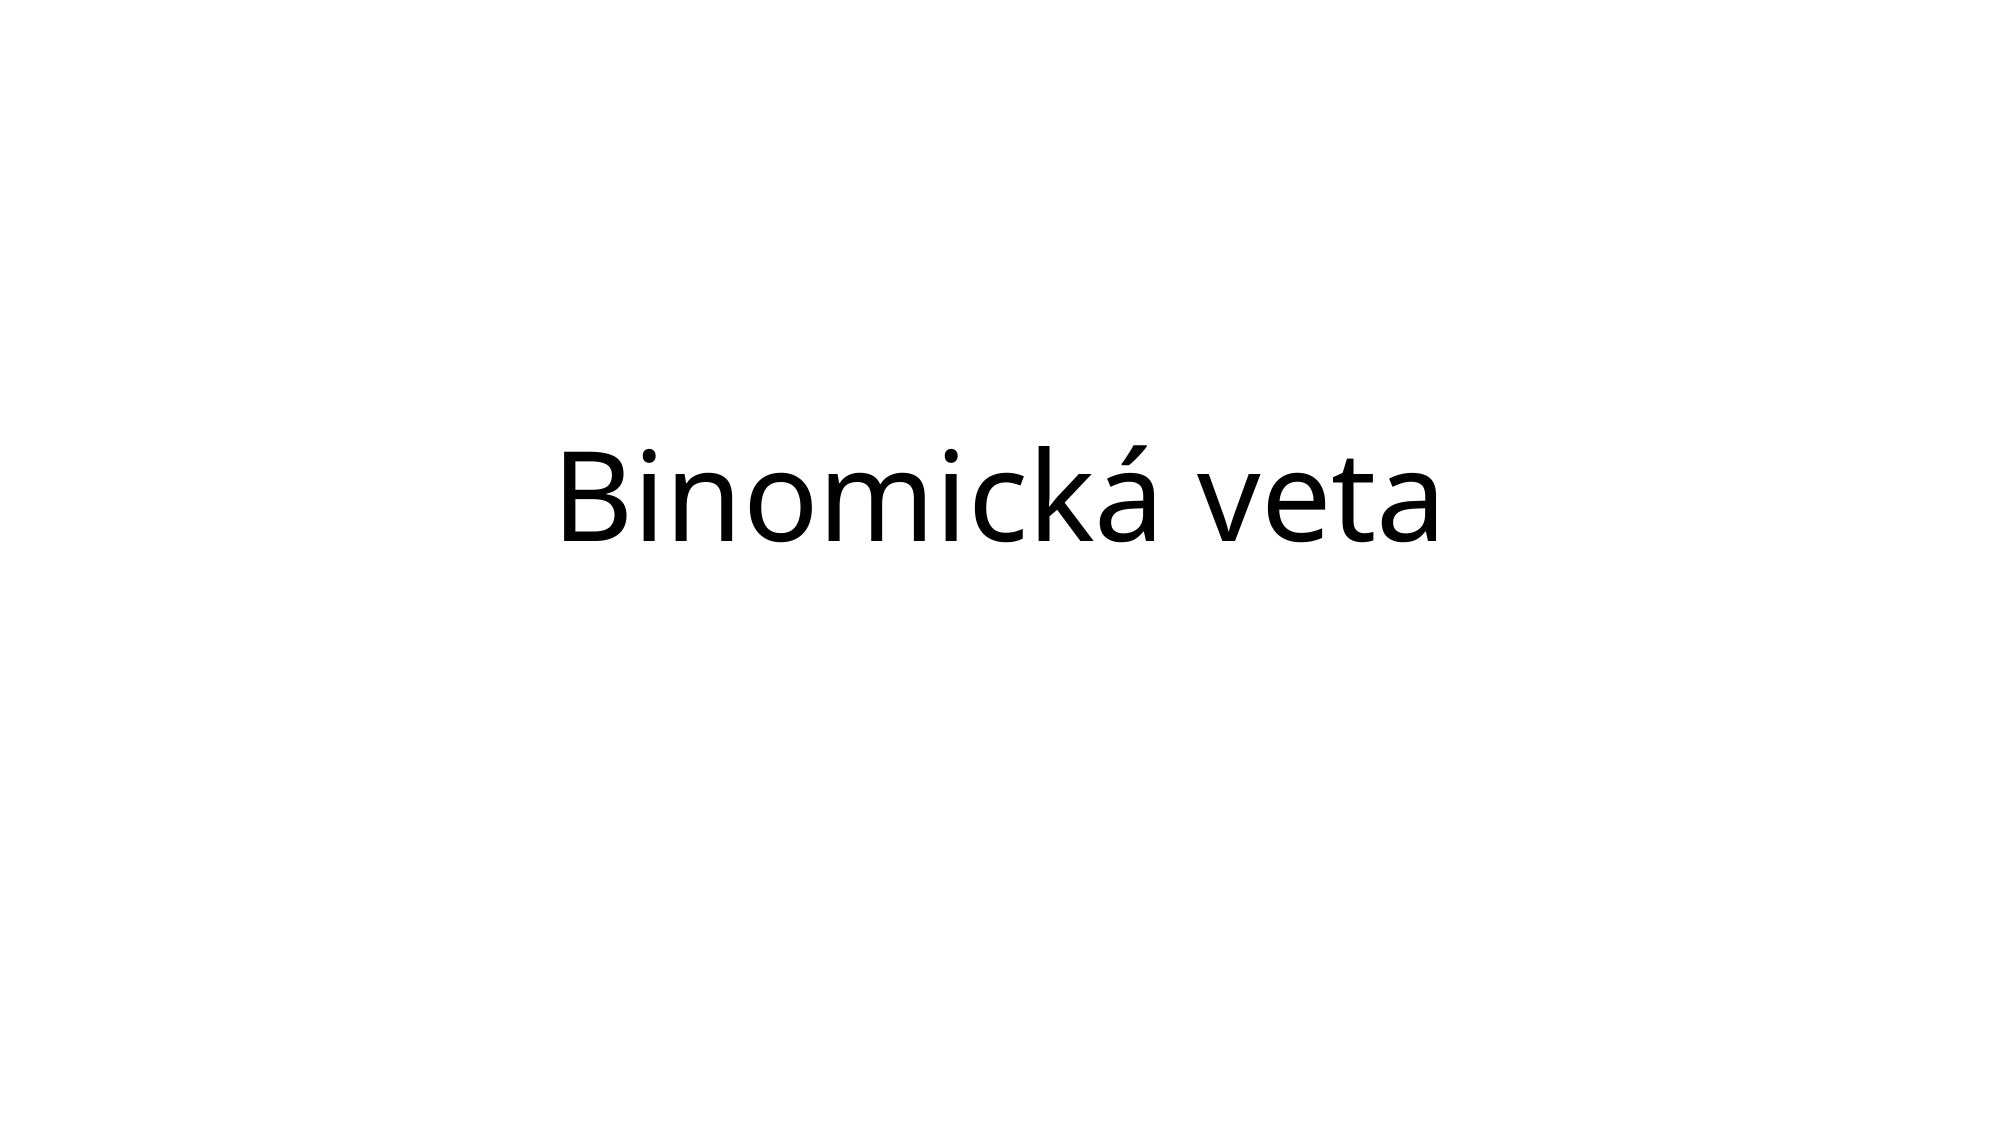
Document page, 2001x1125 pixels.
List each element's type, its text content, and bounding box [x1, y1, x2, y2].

title Binomická veta [249, 184, 1750, 576]
